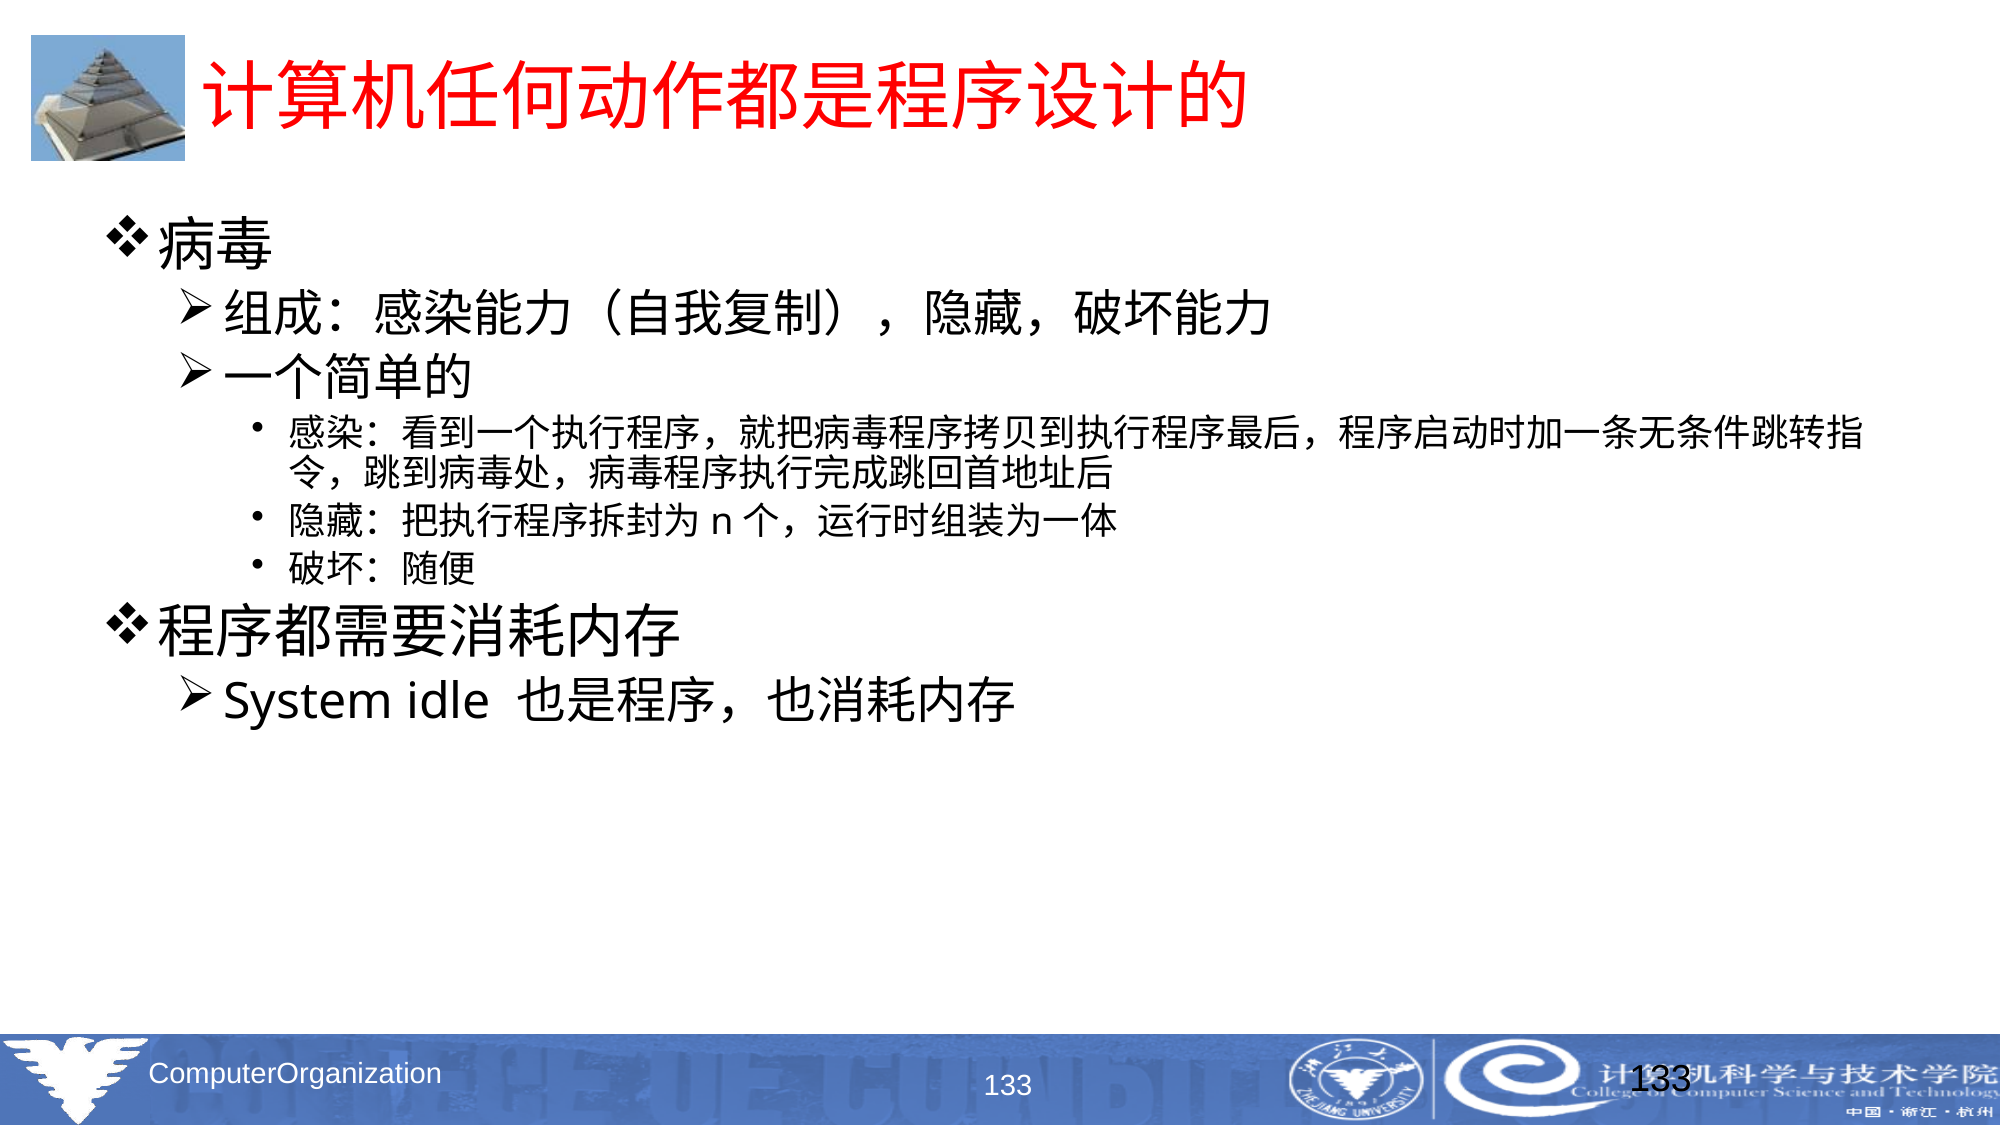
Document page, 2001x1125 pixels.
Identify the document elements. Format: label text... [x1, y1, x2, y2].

text_box 133 [1330, 1046, 1707, 1125]
picture [31, 35, 184, 161]
picture [0, 1034, 2000, 1125]
list 病毒 组成：感染能力（自我复制），隐藏，破坏能力 一个简单的 感染：看到一个执行程序，就把病毒程序拷贝到执行程序最后，程序启动时加一条无条件跳转指令，跳到病毒处，病毒程序执行完成跳回首地址后 隐藏：把执行程序拆封为n个，运行时组装为一体 破坏：随便 程序都需要消耗内存 System idle 也是程序，也消耗内存 [86, 207, 1903, 1010]
title 计算机任何动作都是程序设计的 [184, 0, 1953, 188]
